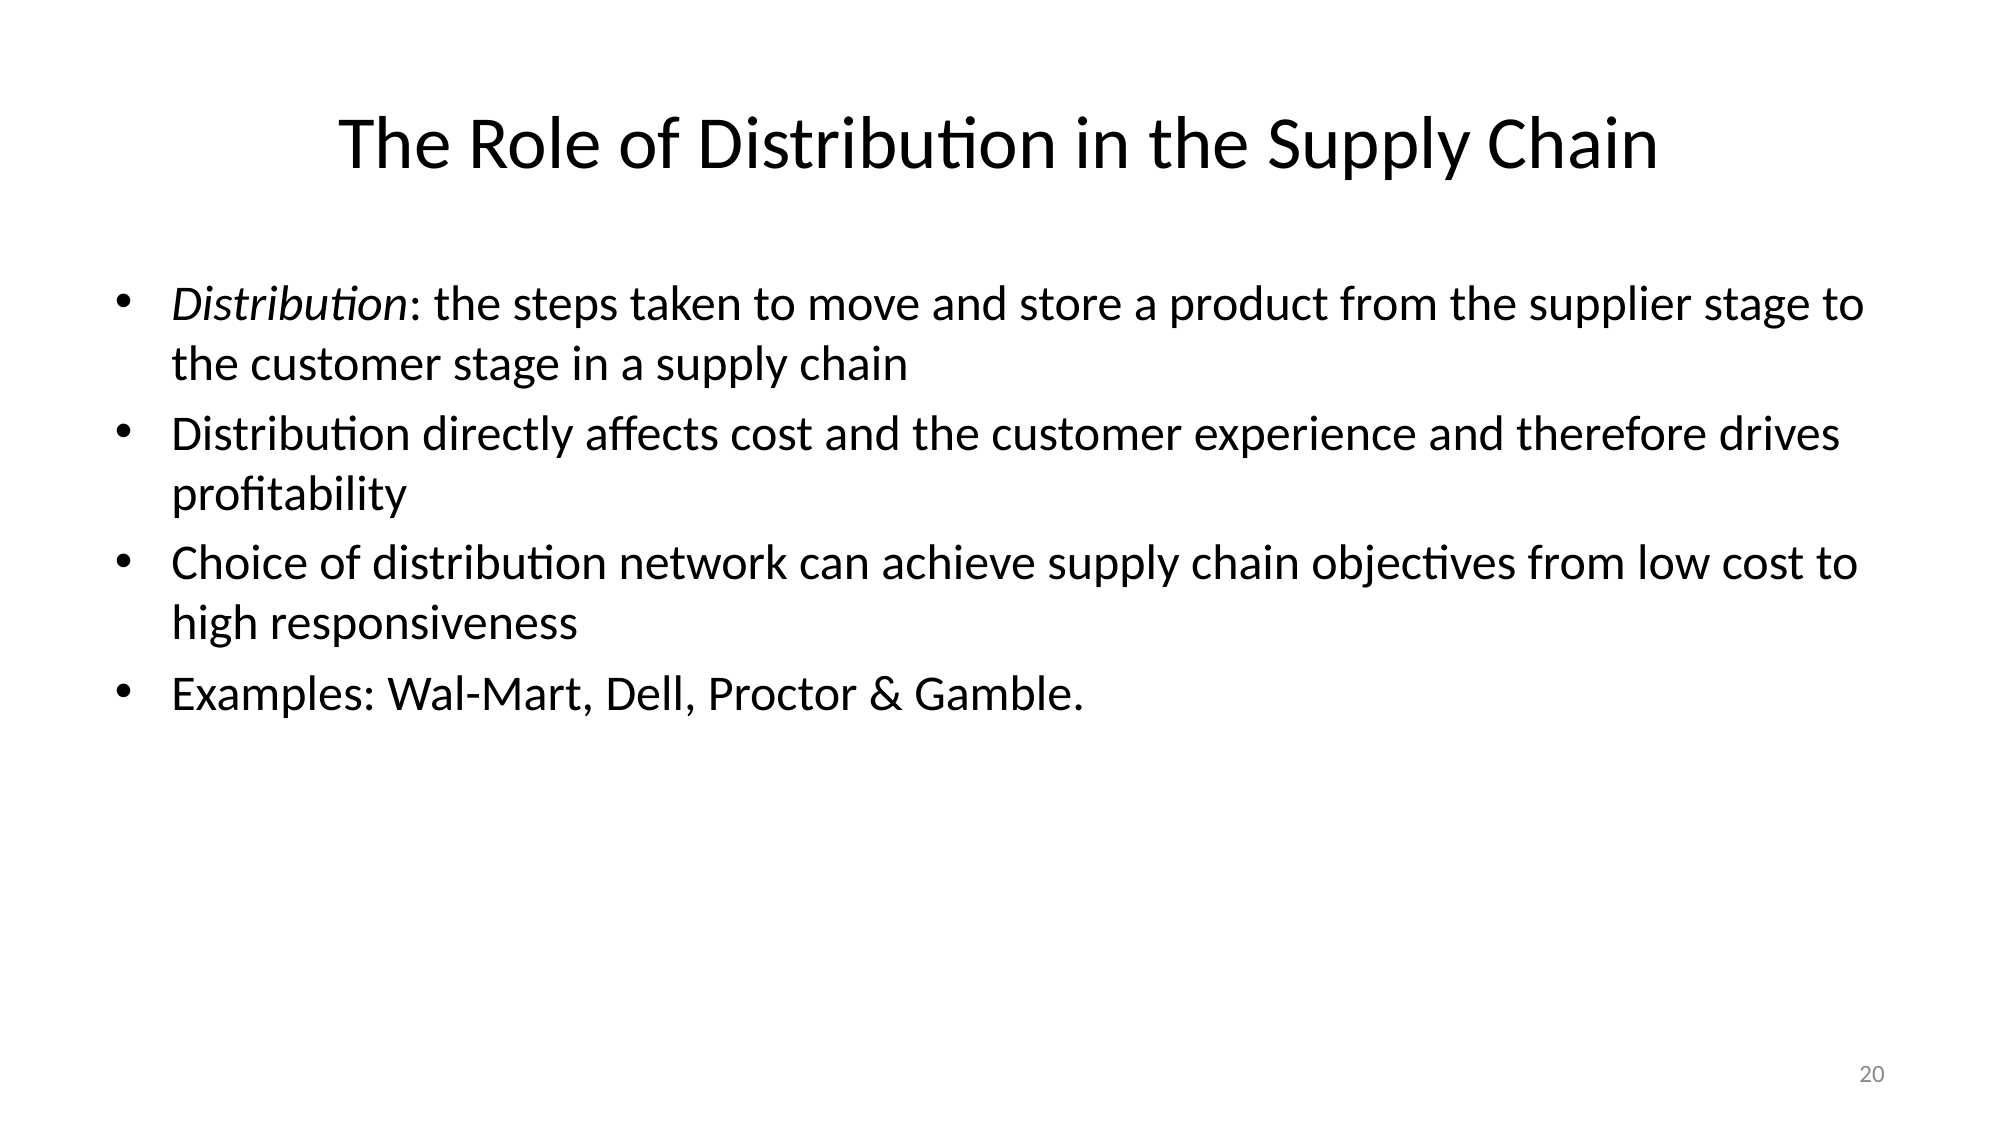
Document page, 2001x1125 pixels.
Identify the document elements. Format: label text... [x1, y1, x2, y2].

list Distribution: the steps taken to move and store a product from the supplier stage to the customer stage in a supply chain Distribution directly affects cost and the customer experience and therefore drives profitability Choice of distribution network can achieve supply chain objectives from low cost to high responsiveness Examples: Wal-Mart, Dell, Proctor & Gamble. [99, 262, 1900, 1005]
title The Role of Distribution in the Supply Chain [99, 45, 1900, 233]
slide_number 20 [1433, 1042, 1900, 1103]
